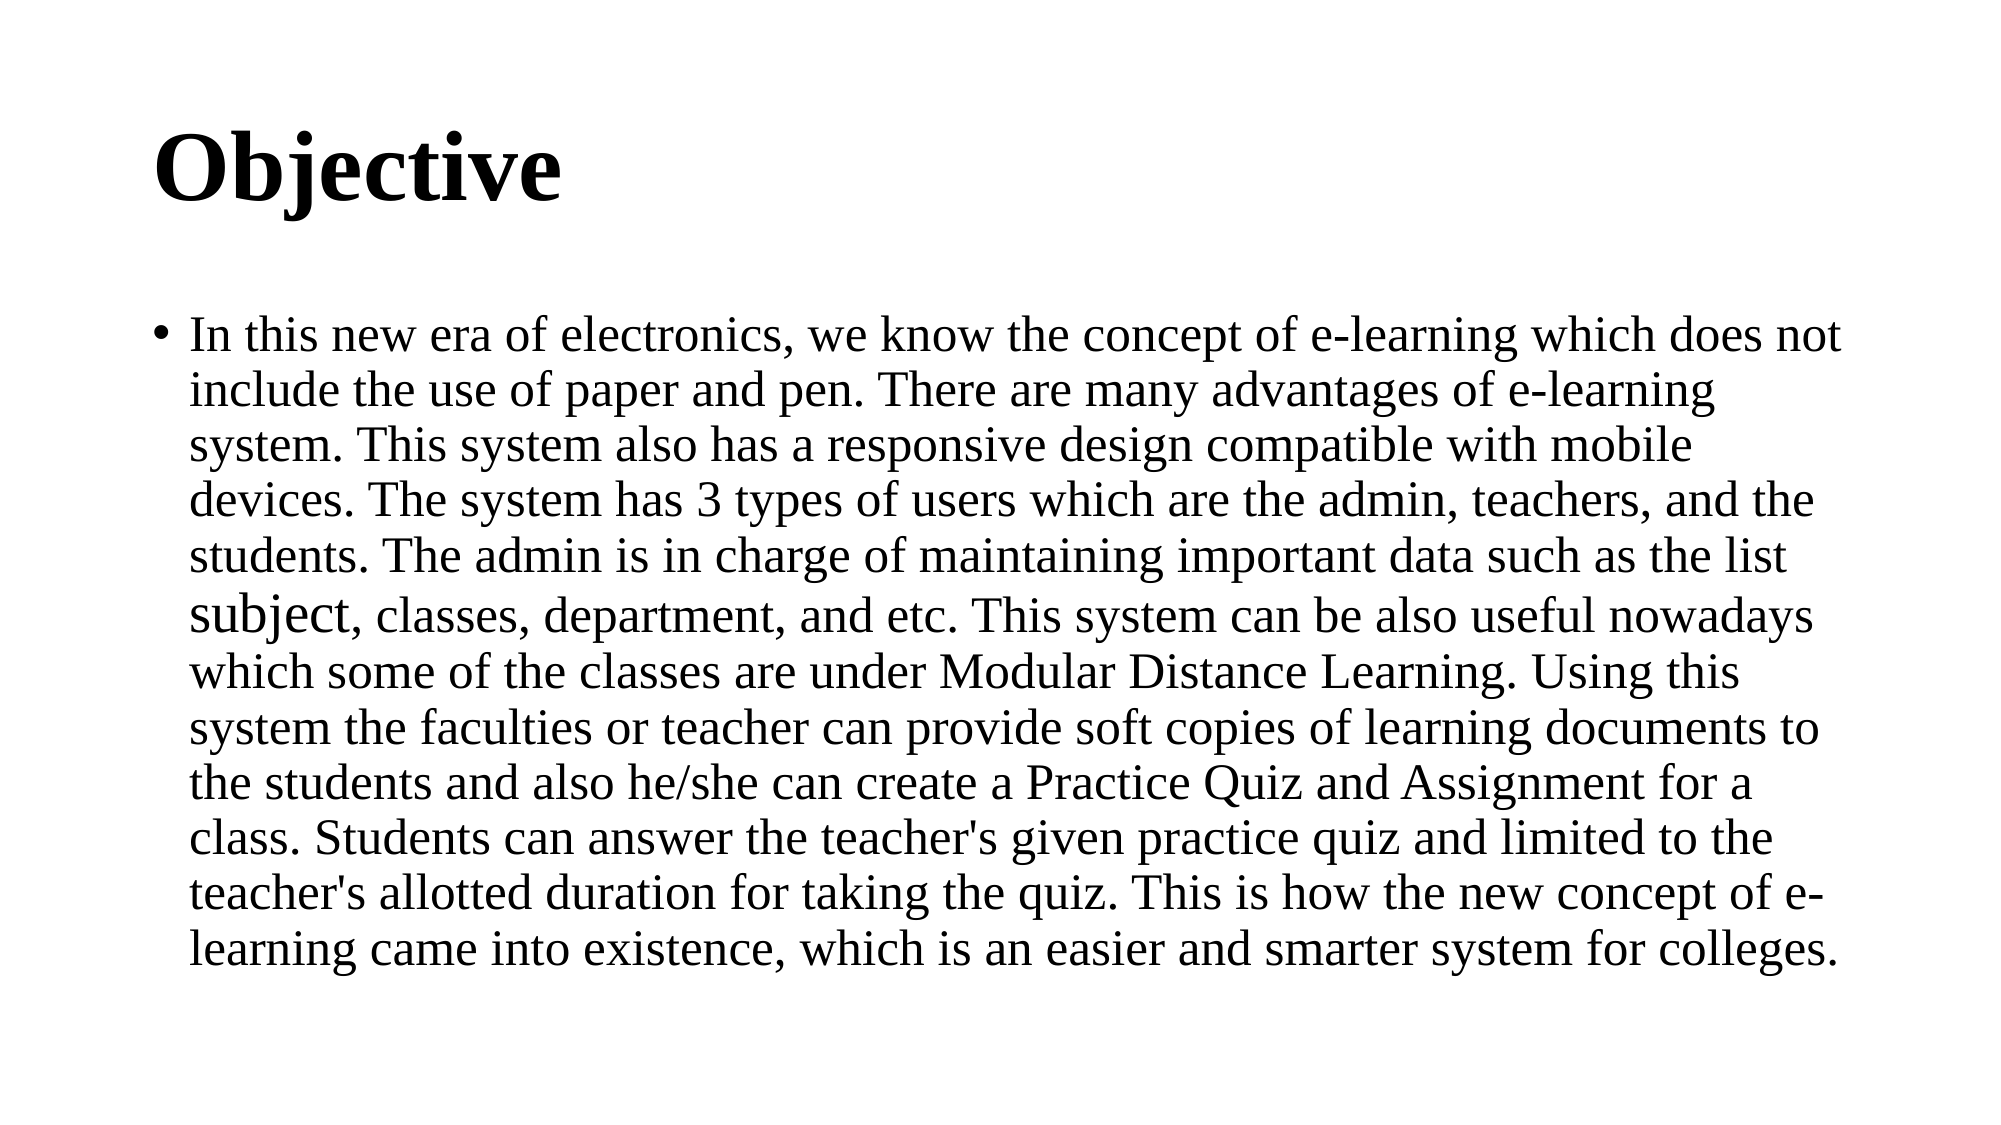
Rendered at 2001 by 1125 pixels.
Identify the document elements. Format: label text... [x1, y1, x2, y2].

title Objective [137, 59, 1863, 278]
list In this new era of electronics, we know the concept of e-learning which does not include the use of paper and pen. There are many advantages of e-learning system. This system also has a responsive design compatible with mobile devices. The system has 3 types of users which are the admin, teachers, and the students. The admin is in charge of maintaining important data such as the list subject, classes, department, and etc. This system can be also useful nowadays which some of the classes are under Modular Distance Learning. Using this system the faculties or teacher can provide soft copies of learning documents to the students and also he/she can create a Practice Quiz and Assignment for a class. Students can answer the teacher's given practice quiz and limited to the teacher's allotted duration for taking the quiz. This is how the new concept of e-learning came into existence, which is an easier and smarter system for colleges. [137, 299, 1863, 1014]
